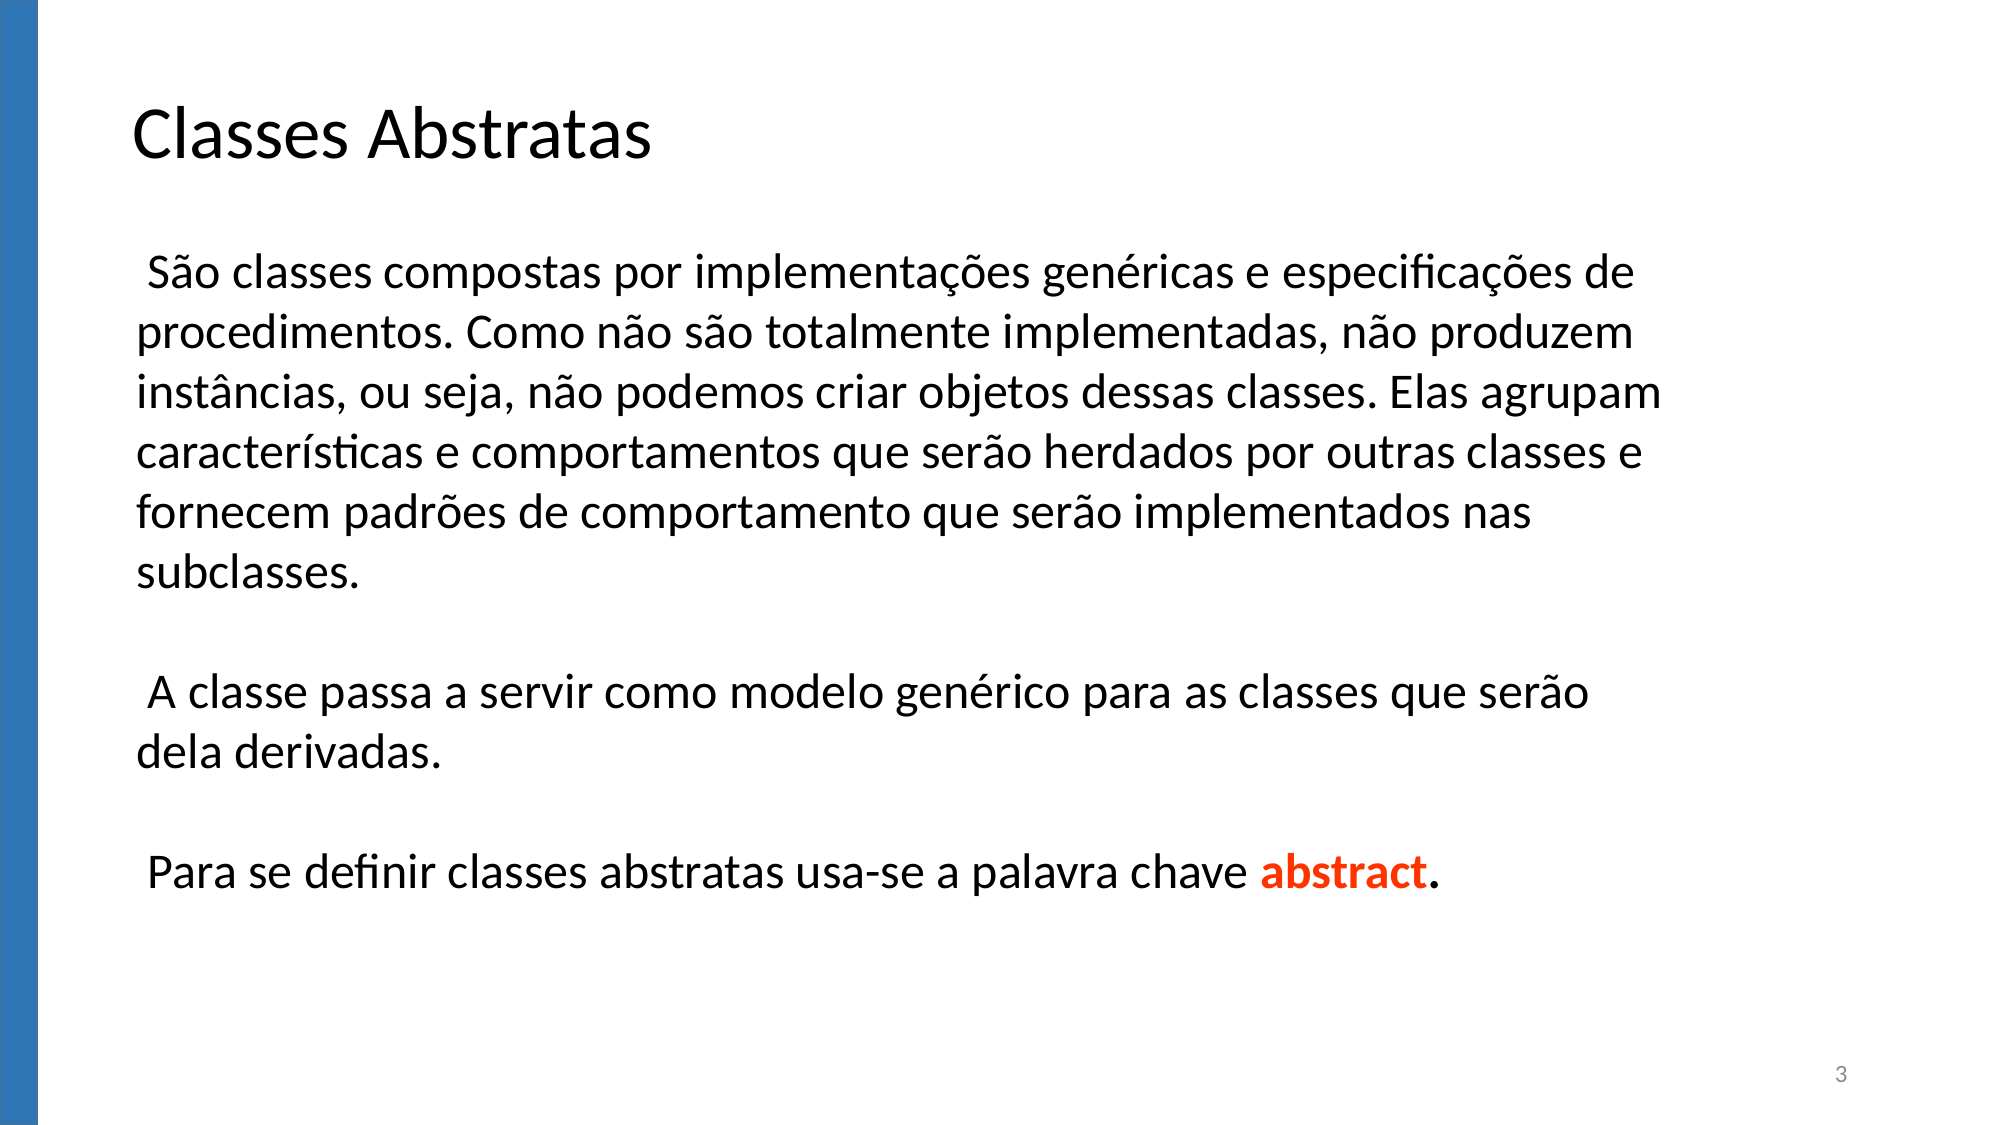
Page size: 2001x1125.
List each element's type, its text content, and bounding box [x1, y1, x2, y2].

text_box [0, 0, 38, 1125]
text_box [299, 209, 1685, 1057]
text_box Classes Abstratas [117, 79, 1468, 177]
text_box São classes compostas por implementações genéricas e especificações de procedimentos. Como não são totalmente implementadas, não produzem instâncias, ou seja, não podemos criar objetos dessas classes. Elas agrupam características e comportamentos que serão herdados por outras classes e fornecem padrões de comportamento que serão implementados nas subclasses. A classe passa a servir como modelo genérico para as classes que serão dela derivadas. Para se definir classes abstratas usa-se a palavra chave abstract. [121, 231, 1683, 1072]
slide_number 3 [1412, 1042, 1863, 1103]
